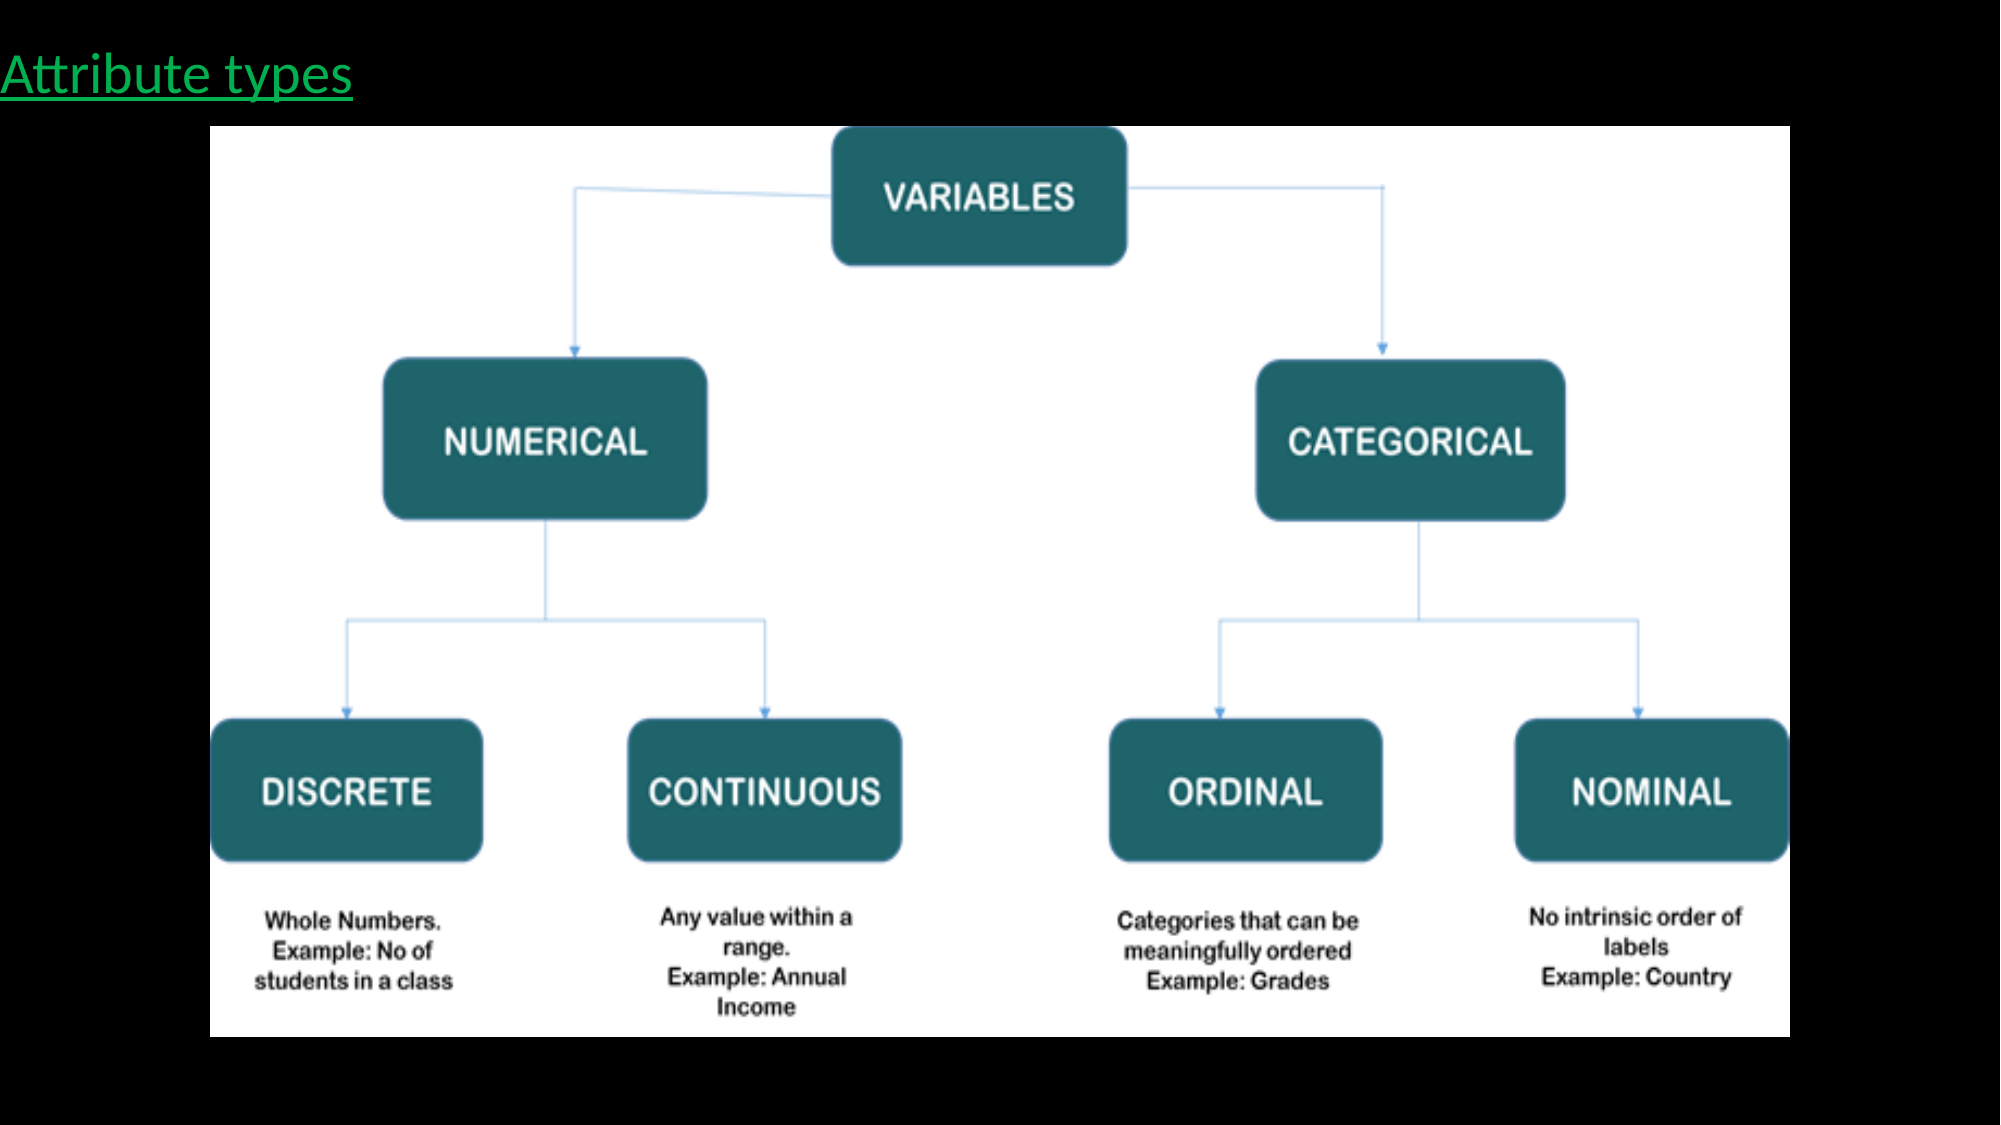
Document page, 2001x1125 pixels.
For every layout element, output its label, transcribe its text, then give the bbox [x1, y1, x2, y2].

text_box Attribute types [0, 35, 1864, 820]
picture [210, 126, 1790, 1037]
